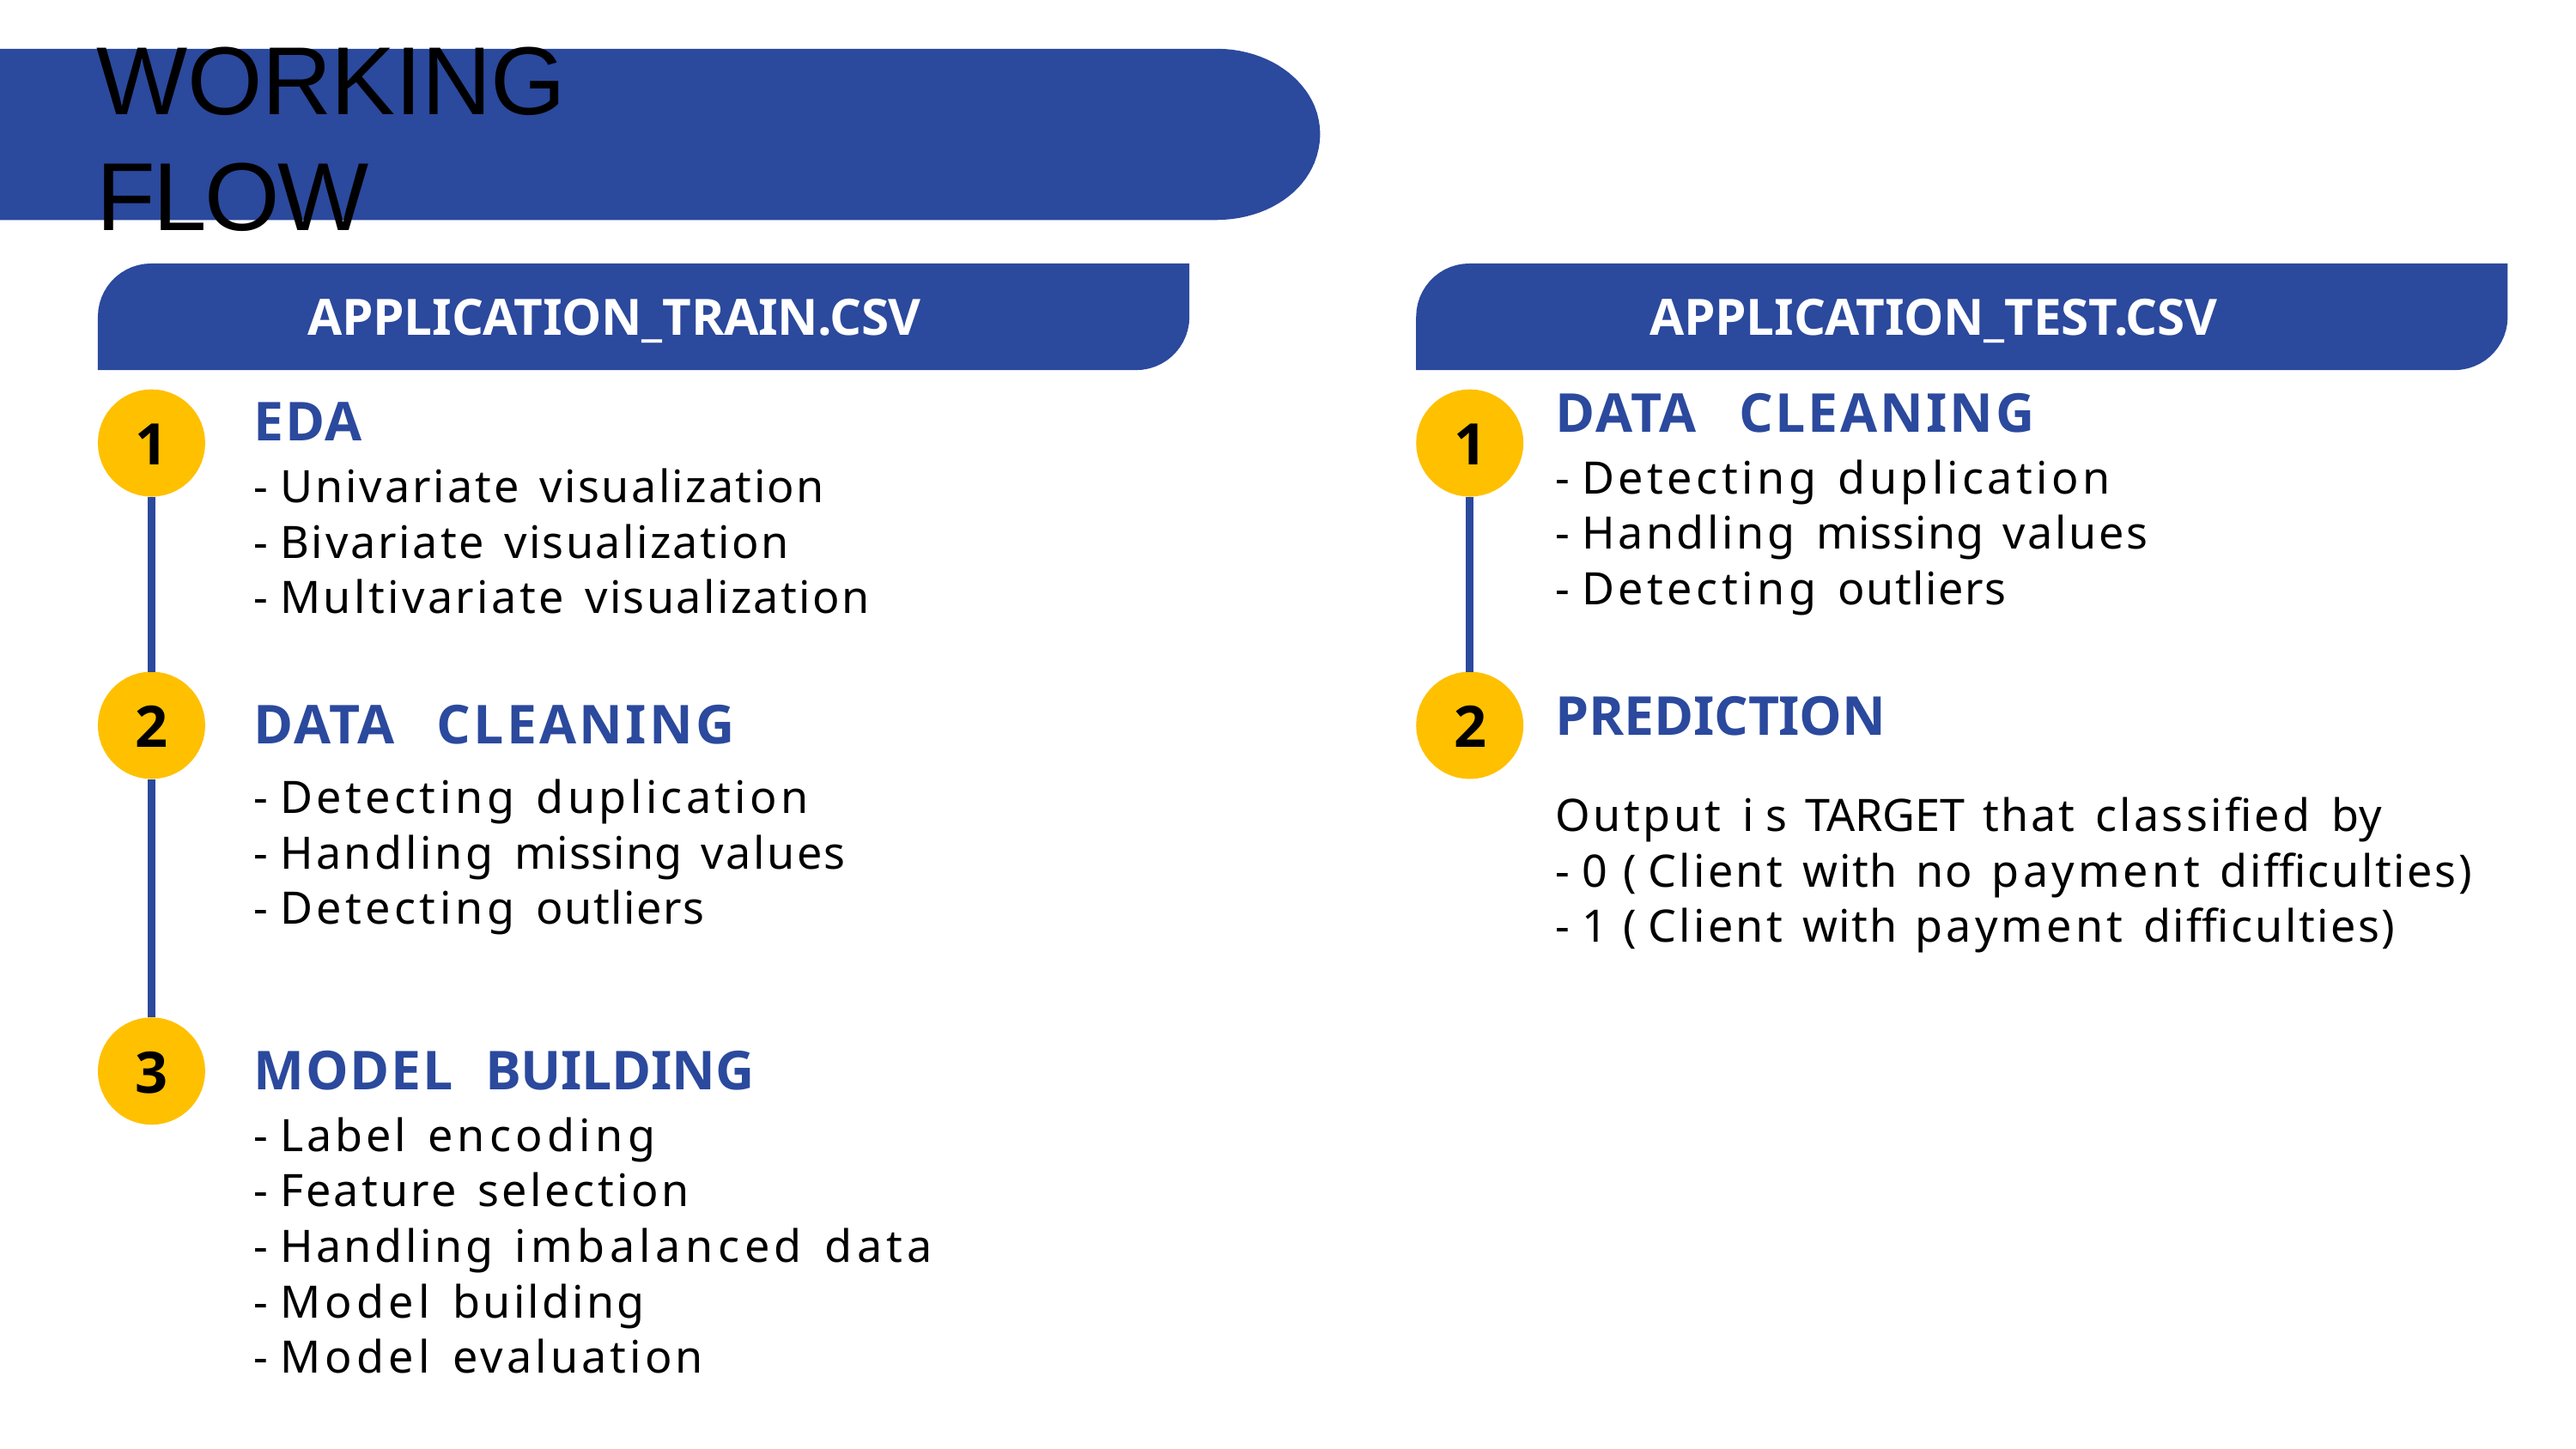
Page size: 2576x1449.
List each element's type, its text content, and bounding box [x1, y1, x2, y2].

text_box EDA - Univariate visualization - Bivariate visualization - Multivariate visualization [252, 378, 909, 623]
text_box MODEL BUILDING - Label encoding - Feature selection - Handling imbalanced data - Model building - Model evaluation [252, 1026, 970, 1382]
text_box [1416, 389, 1524, 497]
text_box 3 [133, 1034, 170, 1105]
text_box DATA CLEANING - Detecting duplication - Handling missing values - Detecting outliers [252, 670, 881, 934]
title WORKING FLOW [94, 11, 840, 256]
text_box [1416, 671, 1524, 779]
text_box 1 [1451, 405, 1488, 476]
text_box [0, 48, 94, 221]
text_box [97, 1017, 205, 1125]
text_box [97, 263, 1190, 371]
text_box 2 [133, 688, 170, 759]
text_box APPLICATION_TEST.CSV [1648, 283, 2272, 346]
text_box 2 [1451, 688, 1488, 759]
text_box PREDICTION Output i s TARGET that classified by - 0 ( Client with no payment difficulties) - 1 ( Client with payment difficulties) [1553, 679, 2545, 952]
text_box APPLICATION_TRAIN.CSV [306, 283, 977, 346]
text_box [97, 389, 205, 497]
text_box [1416, 263, 2508, 371]
text_box DATA CLEANING - Detecting duplication - Handling missing values - Detecting outliers [1553, 369, 2183, 614]
text_box [97, 671, 205, 779]
text_box 1 [133, 405, 170, 476]
text_box [840, 48, 1321, 221]
